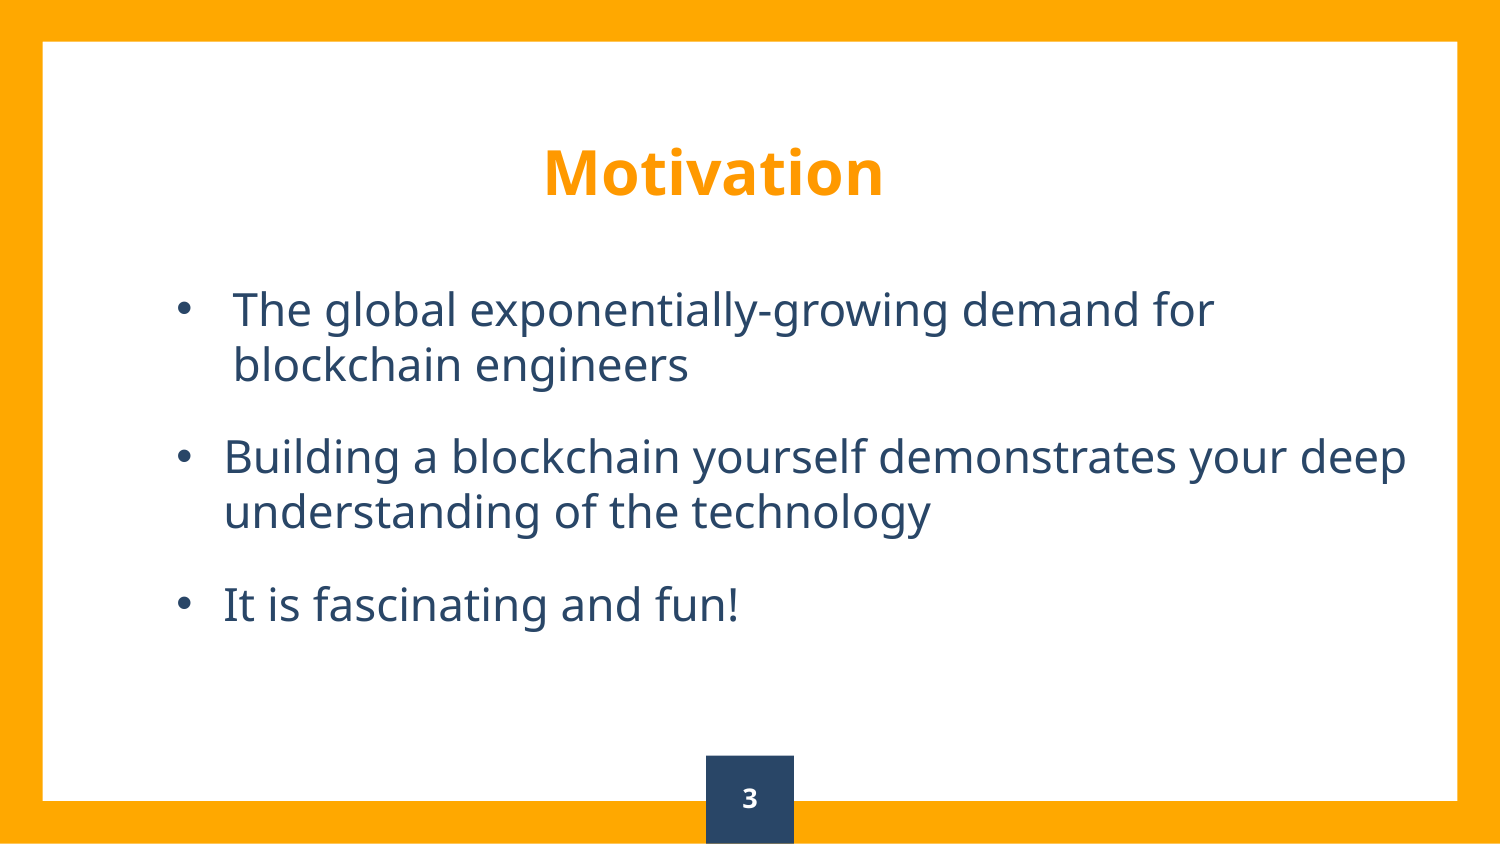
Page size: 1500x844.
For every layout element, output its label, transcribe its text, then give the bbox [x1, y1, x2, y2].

slide_number 3 [705, 763, 794, 844]
text_box Motivation [44, 125, 1400, 223]
text_box The global exponentially-growing demand for blockchain engineers Building a blockchain yourself demonstrates your deep understanding of the technology It is fascinating and fun! [161, 293, 1424, 763]
